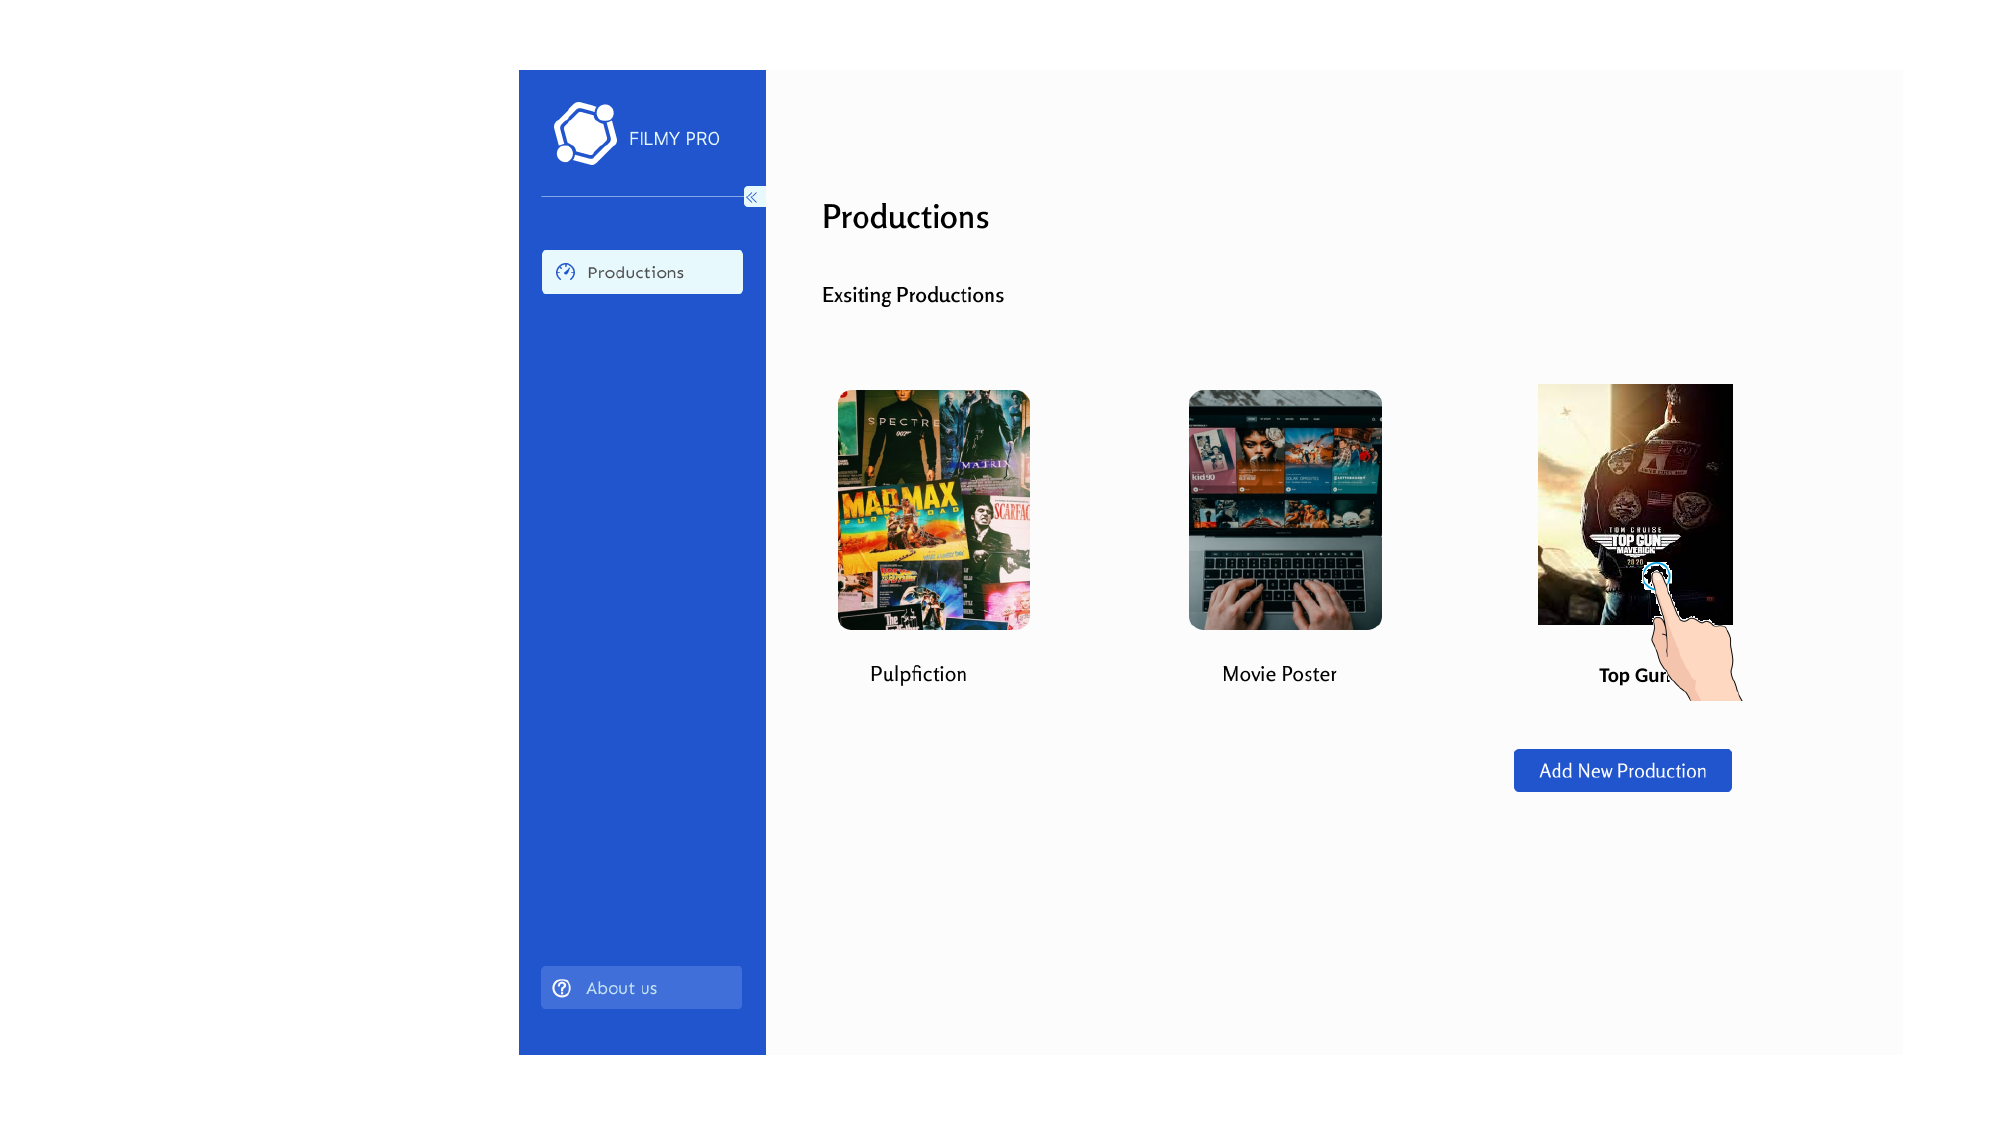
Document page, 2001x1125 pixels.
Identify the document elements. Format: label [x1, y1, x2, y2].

picture [519, 70, 1903, 1055]
